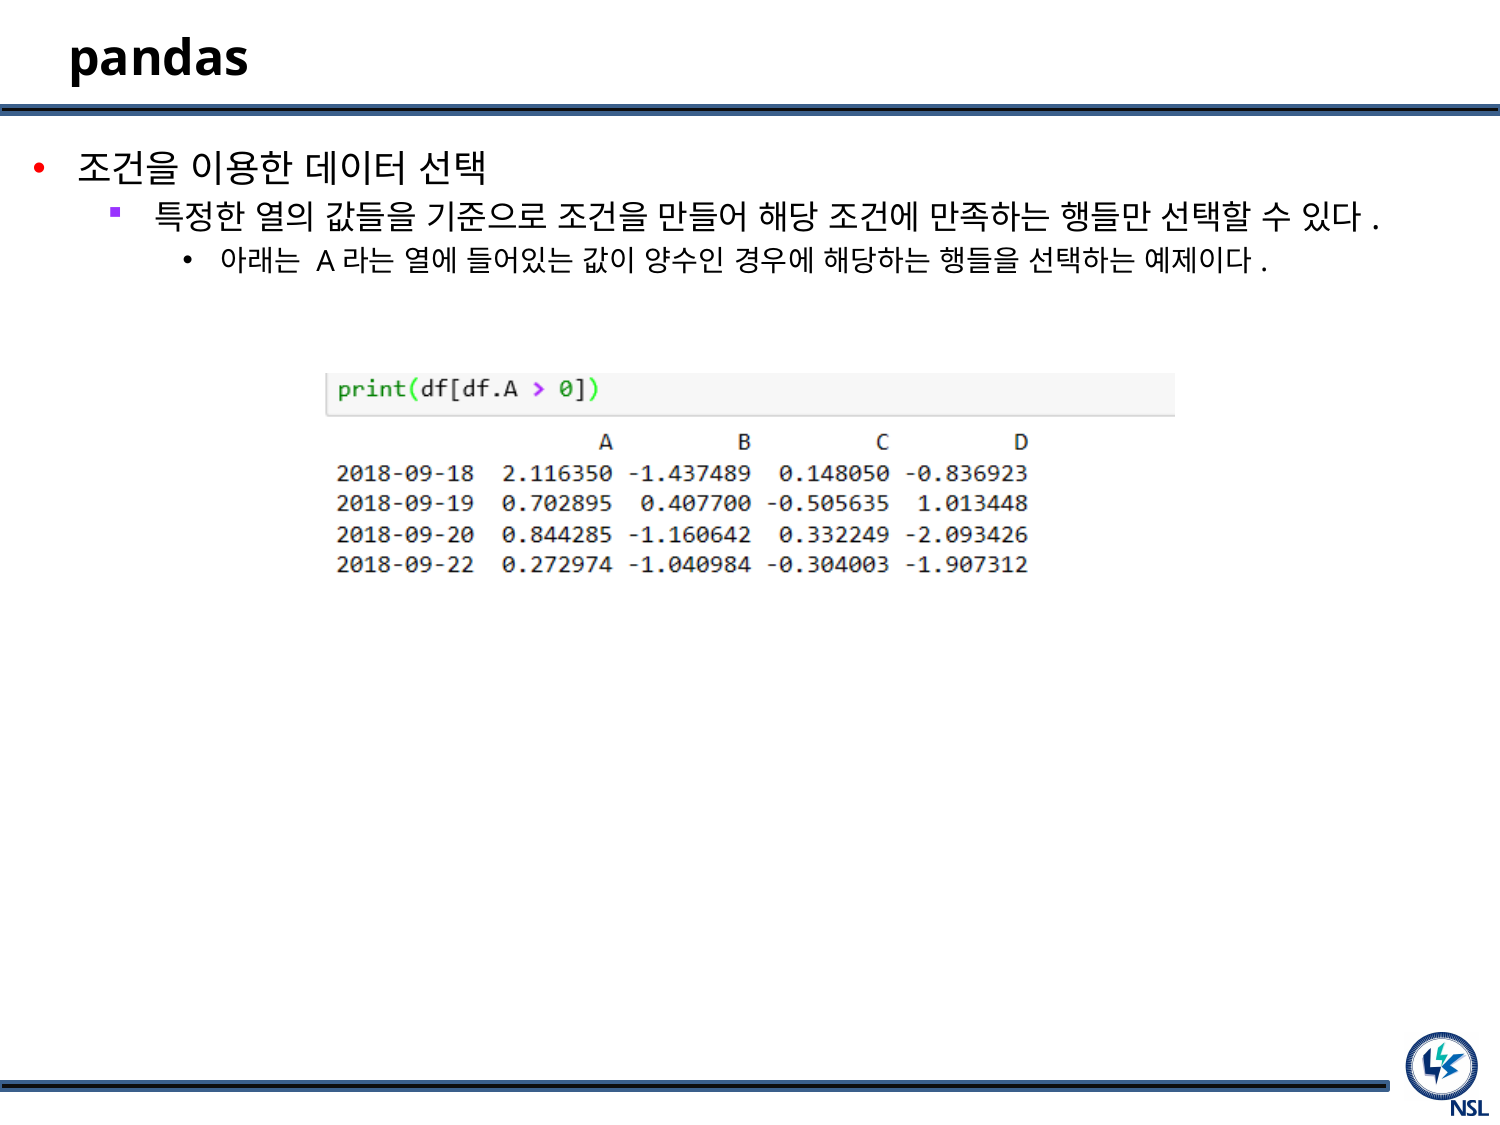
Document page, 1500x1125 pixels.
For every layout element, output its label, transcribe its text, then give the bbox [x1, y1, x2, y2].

title pandas [53, 7, 1489, 103]
picture [1404, 1067, 1489, 1116]
picture [321, 373, 1175, 585]
list 조건을 이용한 데이터 선택 특정한 열의 값들을 기준으로 조건을 만들어 해당 조건에 만족하는 행들만 선택할 수 있다. 아래는 A라는 열에 들어있는 값이 양수인 경우에 해당하는 행들을 선택하는 예제이다. [17, 137, 1479, 1067]
